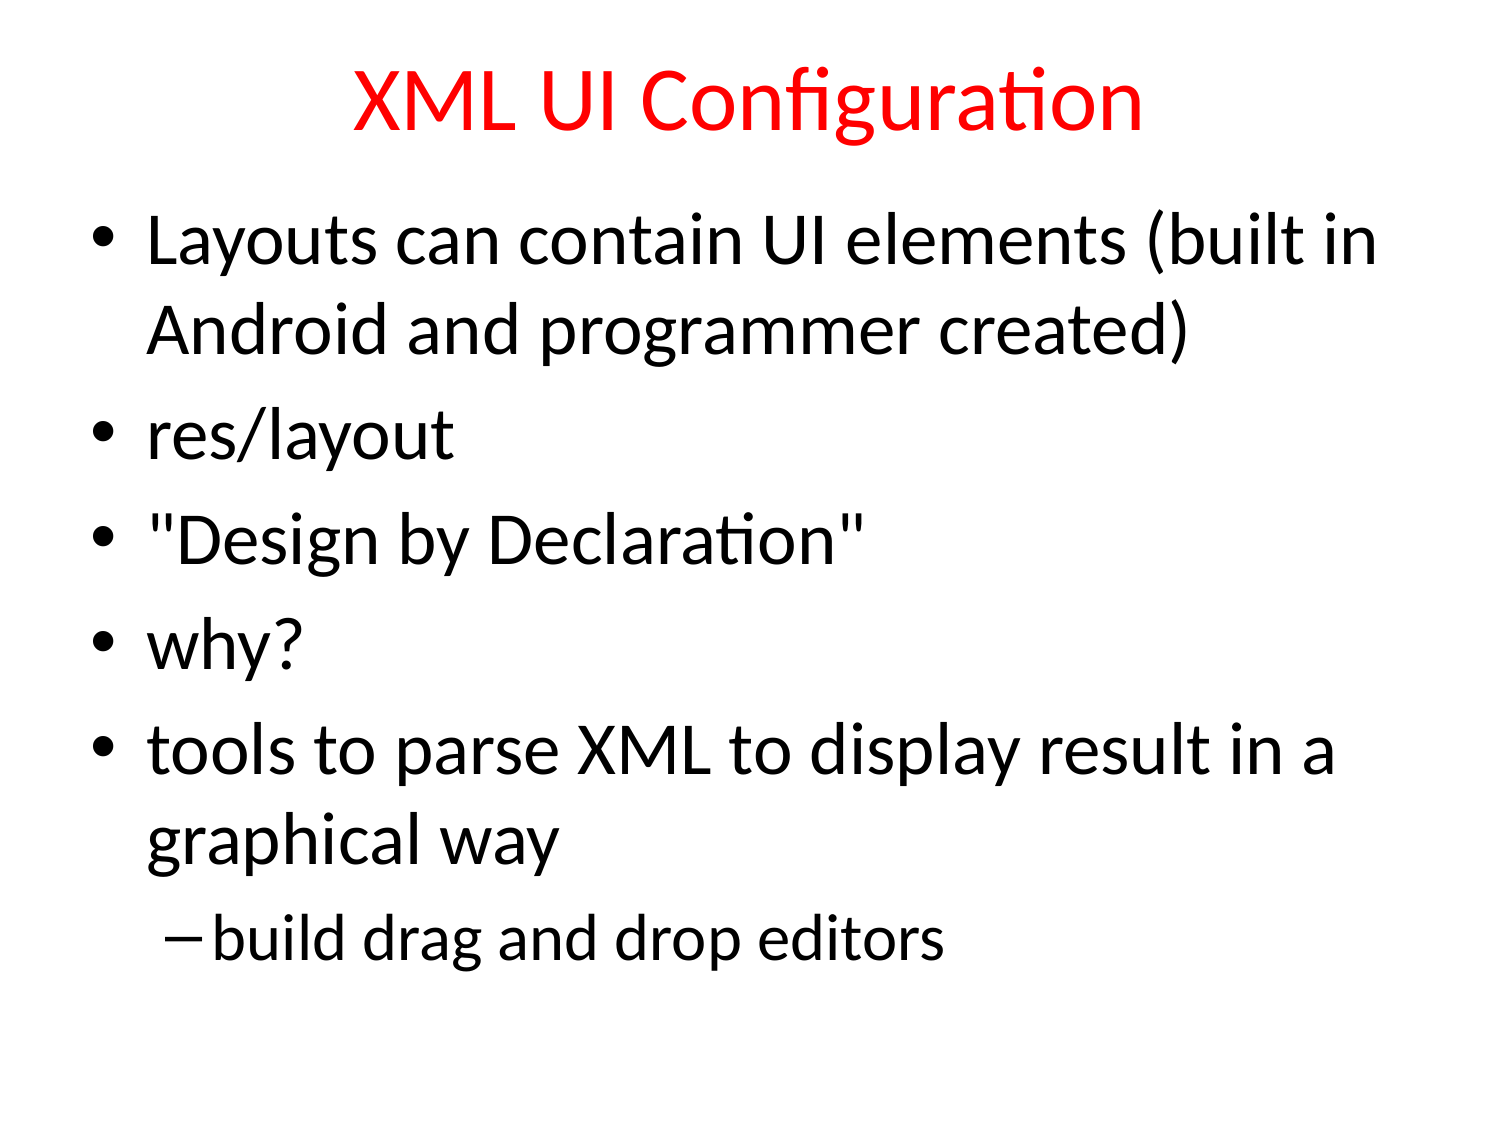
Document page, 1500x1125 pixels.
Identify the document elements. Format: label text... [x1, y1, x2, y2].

list Layouts can contain UI elements (built in Android and programmer created) res/layout "Design by Declaration" why? tools to parse XML to display result in a graphical way build drag and drop editors [75, 182, 1425, 1038]
title XML UI Configuration [75, 0, 1425, 182]
